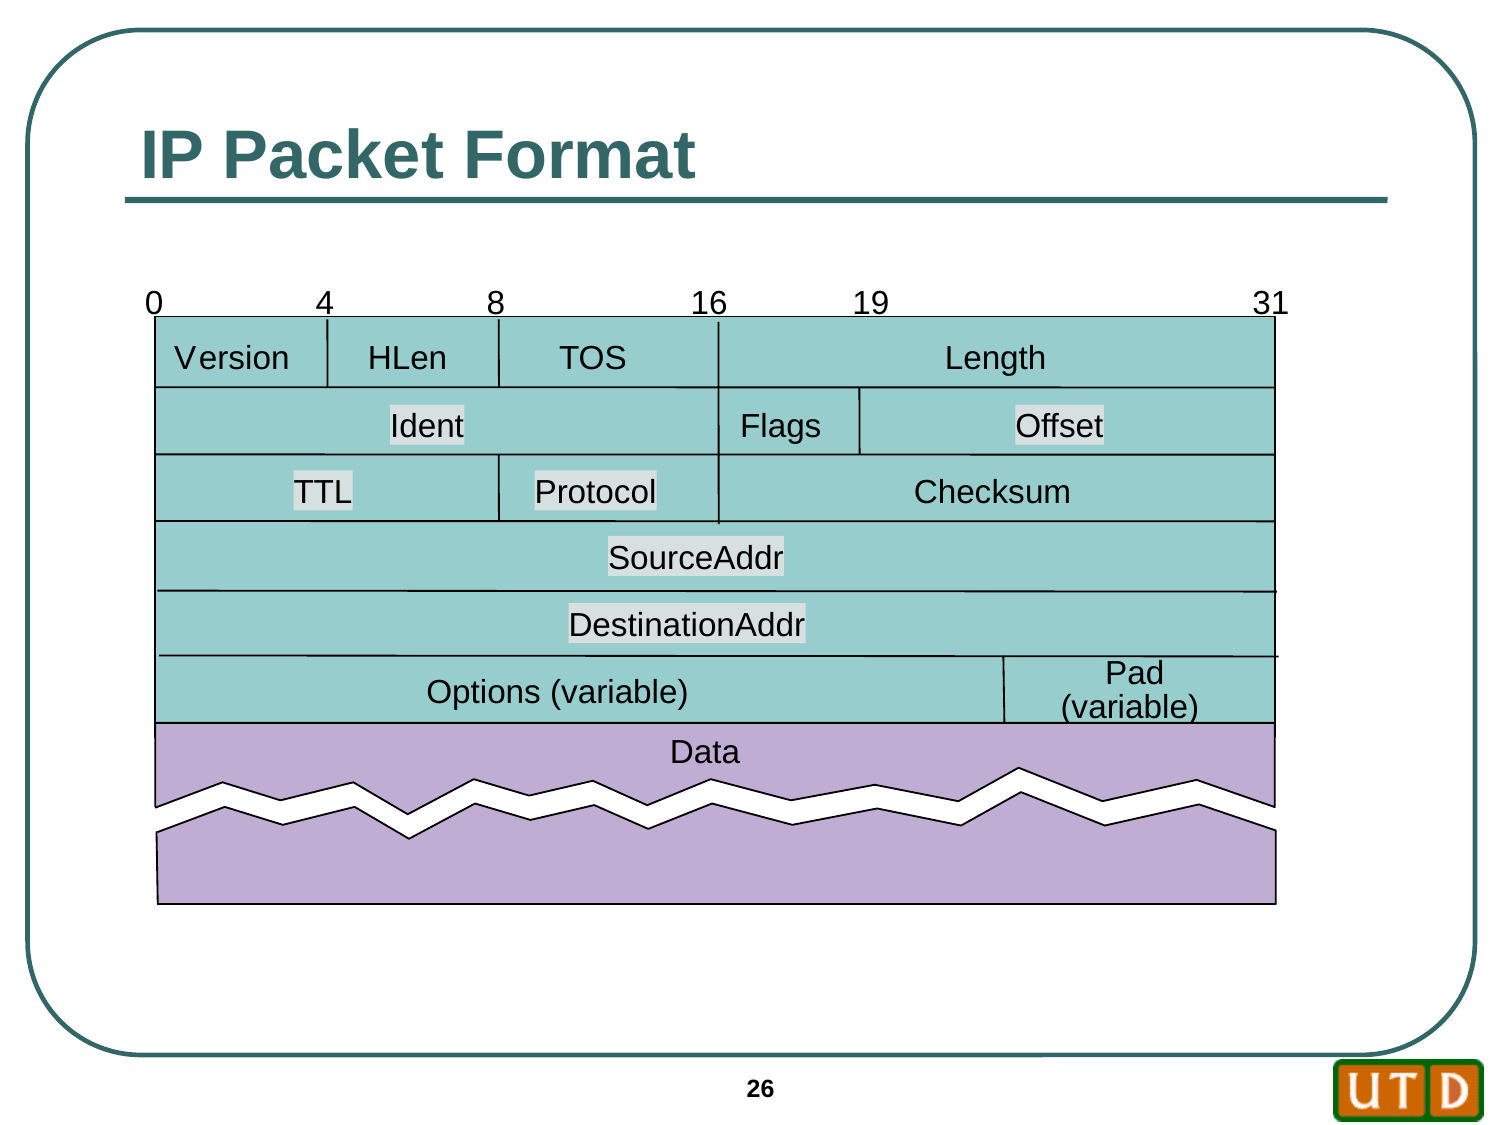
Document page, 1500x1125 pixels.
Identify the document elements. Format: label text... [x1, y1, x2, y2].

text_box [719, 455, 1275, 521]
picture [1333, 1059, 1484, 1122]
text_box [719, 388, 859, 454]
text_box 4 [315, 281, 335, 322]
text_box [860, 388, 1275, 454]
text_box HLen [367, 336, 448, 377]
text_box (variable) [1060, 685, 1200, 722]
title IP Packet Format [124, 87, 1388, 201]
text_box SourceAddr [608, 535, 784, 576]
text_box Protocol [534, 470, 657, 511]
text_box V [174, 336, 197, 377]
text_box [499, 316, 718, 387]
text_box [328, 316, 498, 387]
text_box [155, 455, 498, 521]
text_box 16 [690, 281, 728, 322]
text_box 8 [486, 281, 506, 322]
text_box Pad [1105, 651, 1165, 656]
text_box [499, 455, 718, 521]
text_box 19 [852, 281, 890, 322]
text_box TTL [293, 470, 353, 511]
text_box [155, 522, 1275, 722]
text_box Options (variable) [426, 669, 690, 710]
text_box Length [944, 335, 1047, 376]
text_box Checksum [913, 470, 1072, 511]
text_box [719, 316, 1275, 387]
text_box Pad [1105, 657, 1165, 685]
slide_number 26 [731, 1065, 907, 1116]
text_box Offset [1015, 404, 1104, 445]
text_box TOS [559, 335, 627, 376]
text_box [156, 792, 1276, 905]
text_box 31 [1252, 281, 1290, 322]
text_box [155, 316, 327, 387]
text_box [155, 722, 1275, 815]
text_box DestinationAddr [568, 603, 806, 644]
text_box Ident [390, 404, 465, 445]
text_box [155, 388, 718, 454]
text_box 0 [144, 281, 164, 322]
text_box Flags [740, 404, 822, 445]
text_box Data [670, 730, 741, 771]
text_box ersion [198, 336, 290, 377]
